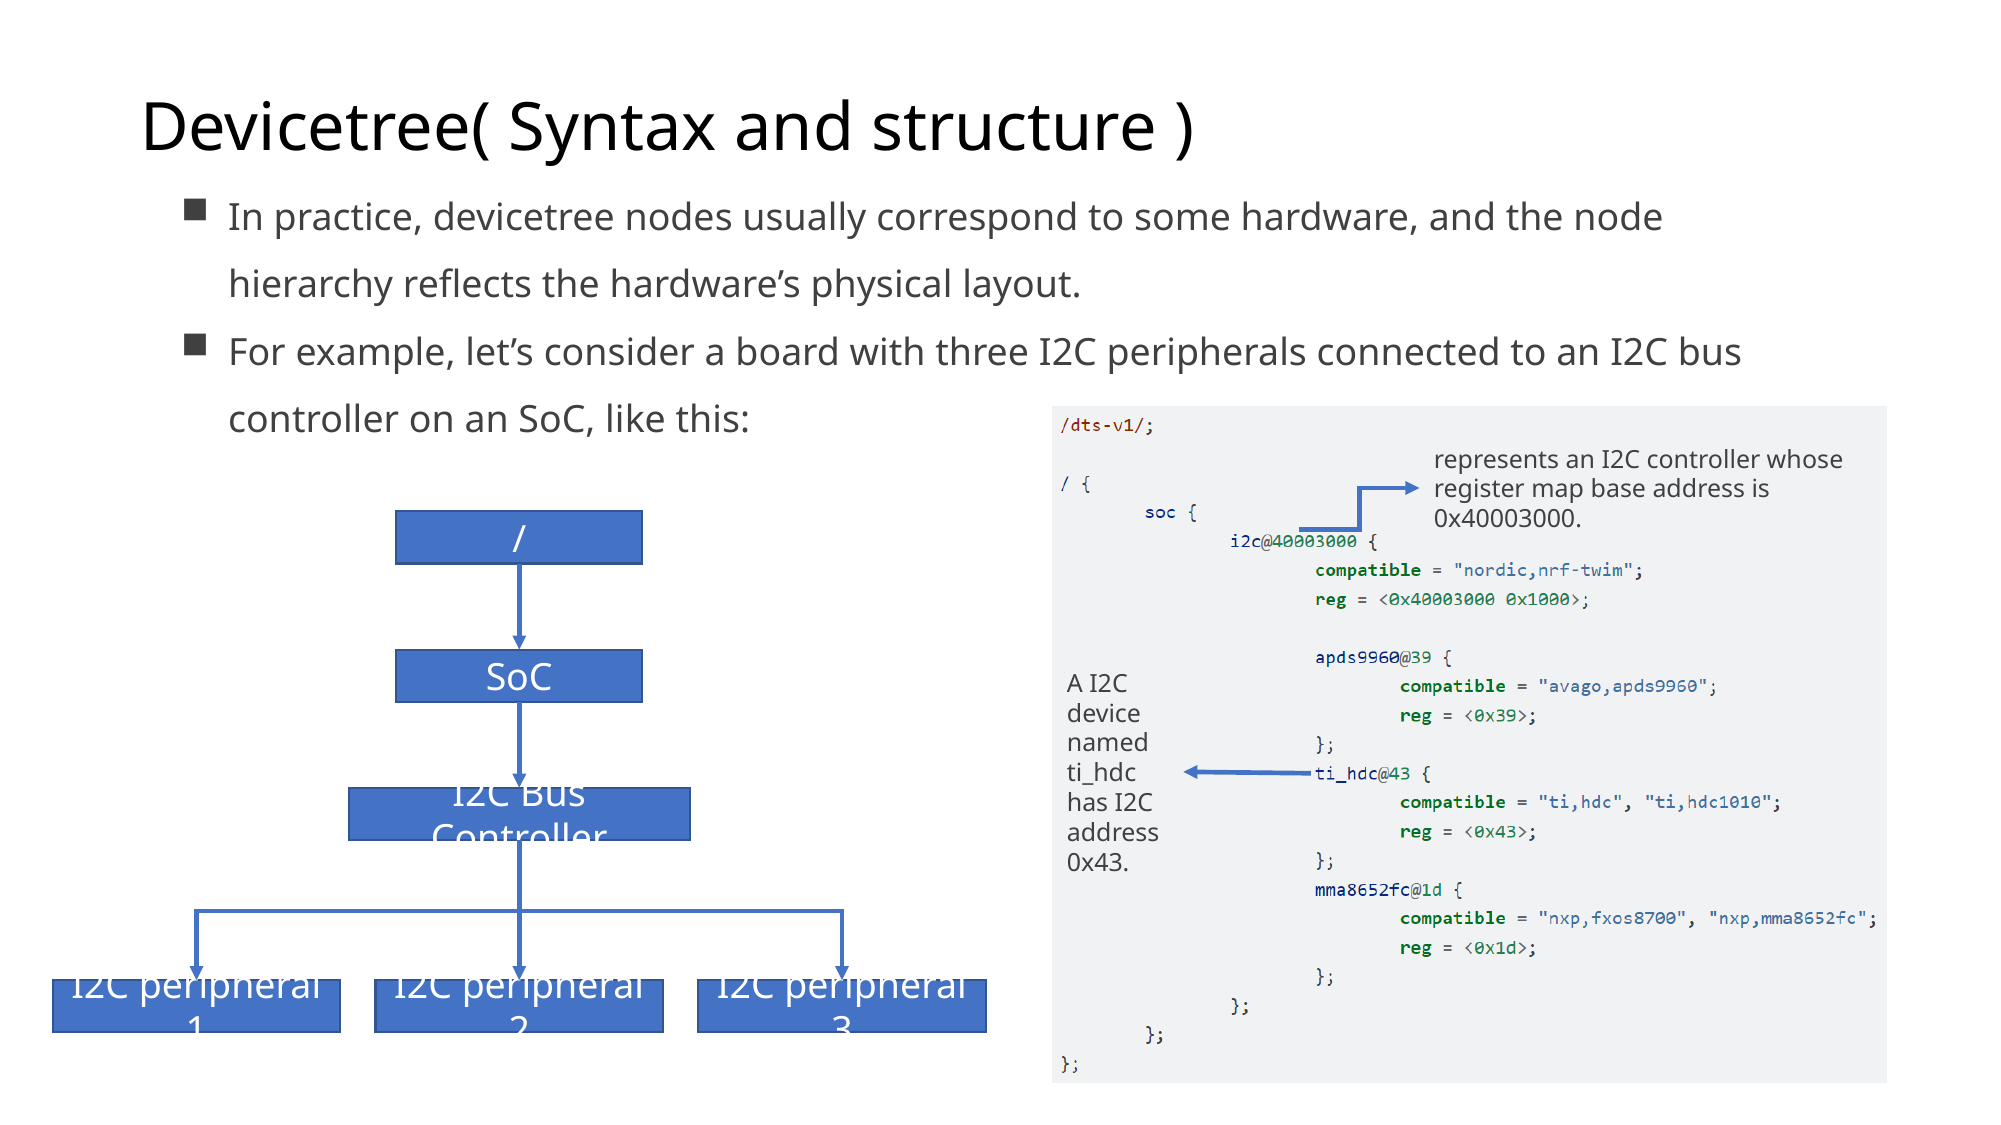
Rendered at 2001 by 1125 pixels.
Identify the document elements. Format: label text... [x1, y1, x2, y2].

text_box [1052, 406, 1887, 1083]
text_box Devicetree( Syntax and structure ) [125, 76, 1210, 252]
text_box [52, 511, 986, 1033]
text_box In practice, devicetree nodes usually correspond to some hardware, and the node hierarchy reflects the hardware’s physical layout. For example, let’s consider a board with three I2C peripherals connected to an I2C bus controller on an SoC, like this: [166, 162, 1834, 515]
